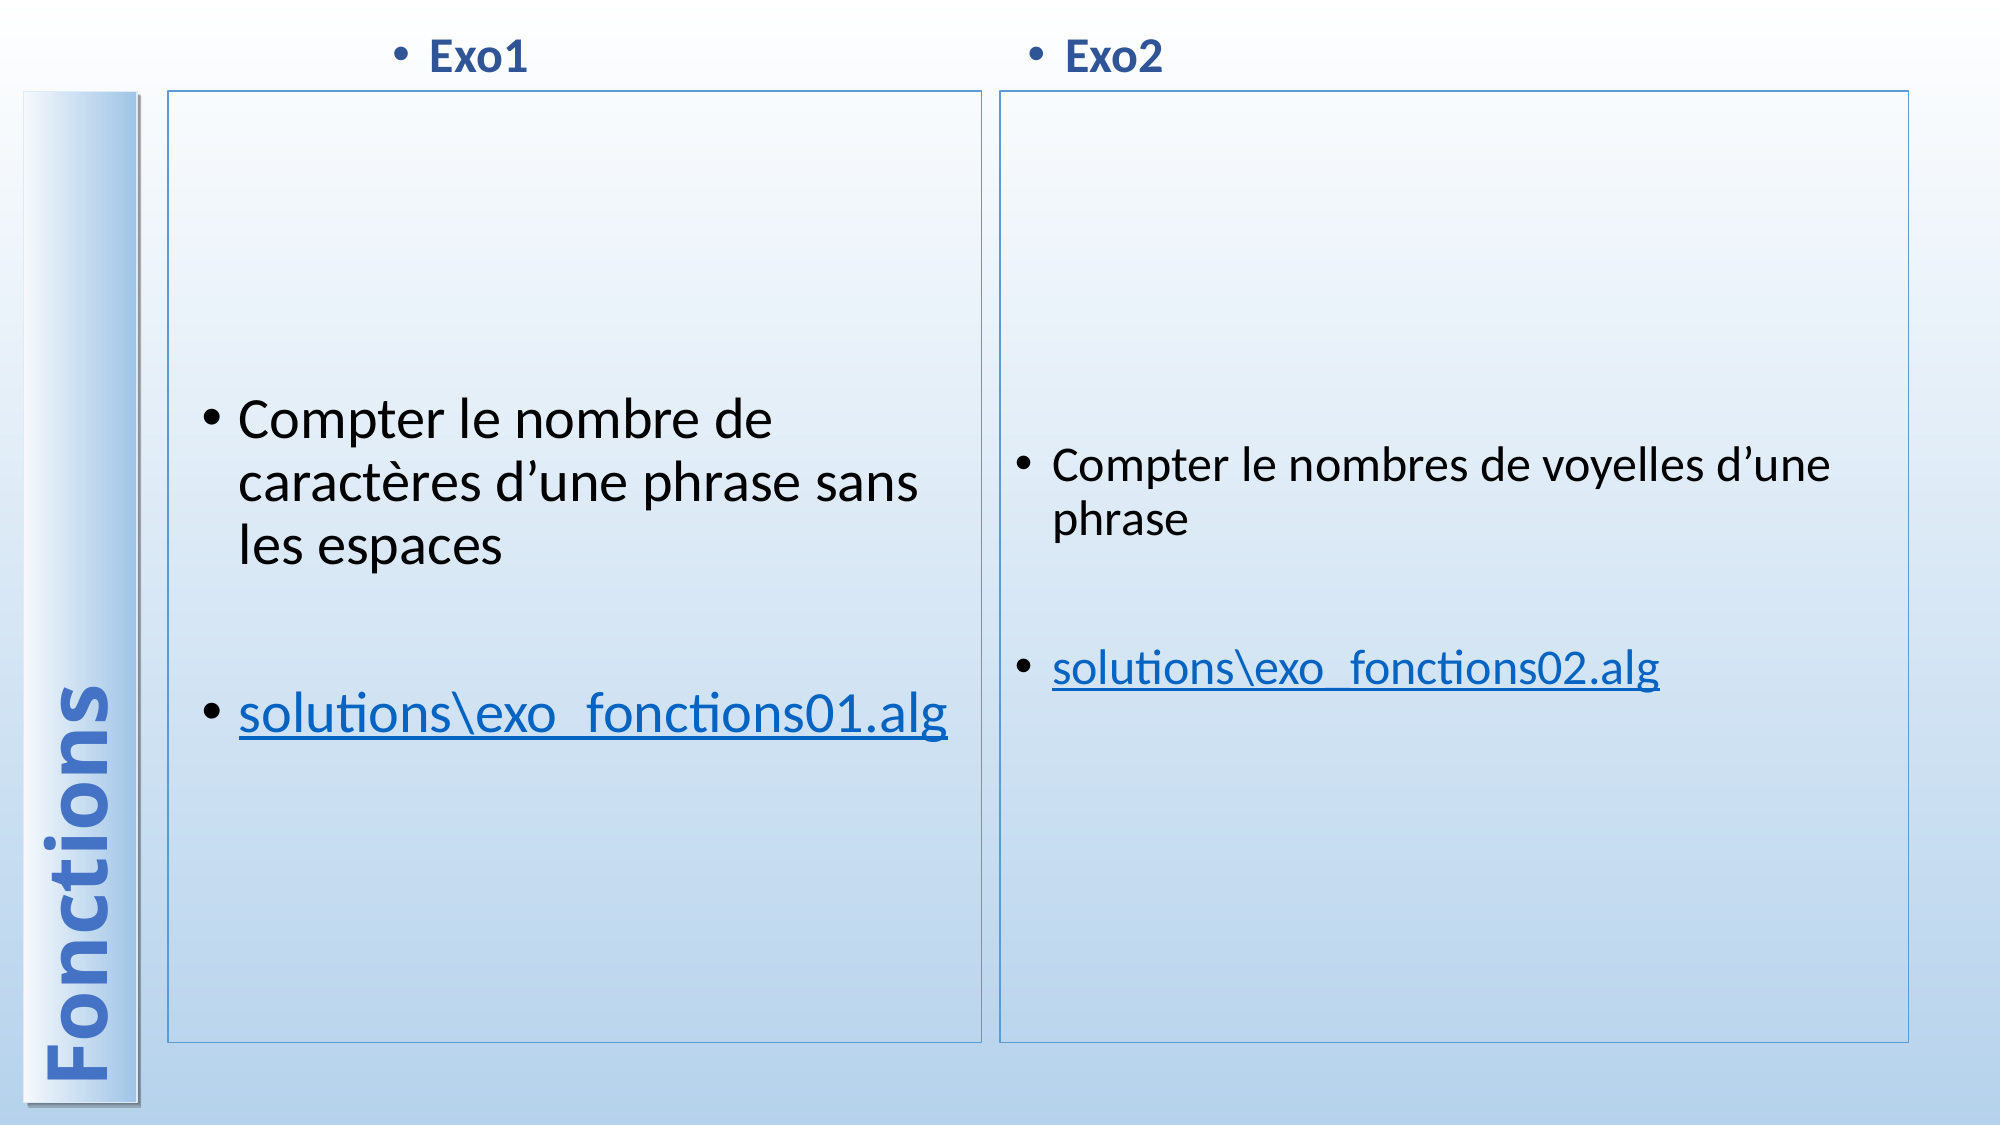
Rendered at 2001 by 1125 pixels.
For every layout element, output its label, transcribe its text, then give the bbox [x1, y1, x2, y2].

text_box Compter le nombre de caractères d’une phrase sans les espaces solutions\exo_fonctions01.alg [168, 91, 982, 1043]
text_box Compter le nombres de voyelles d’une phrase solutions\exo_fonctions02.alg [999, 91, 1909, 1043]
text_box Fonctions [23, 91, 138, 1103]
text_box Exo2 [1012, 15, 1598, 91]
text_box Exo1 [168, 15, 753, 91]
